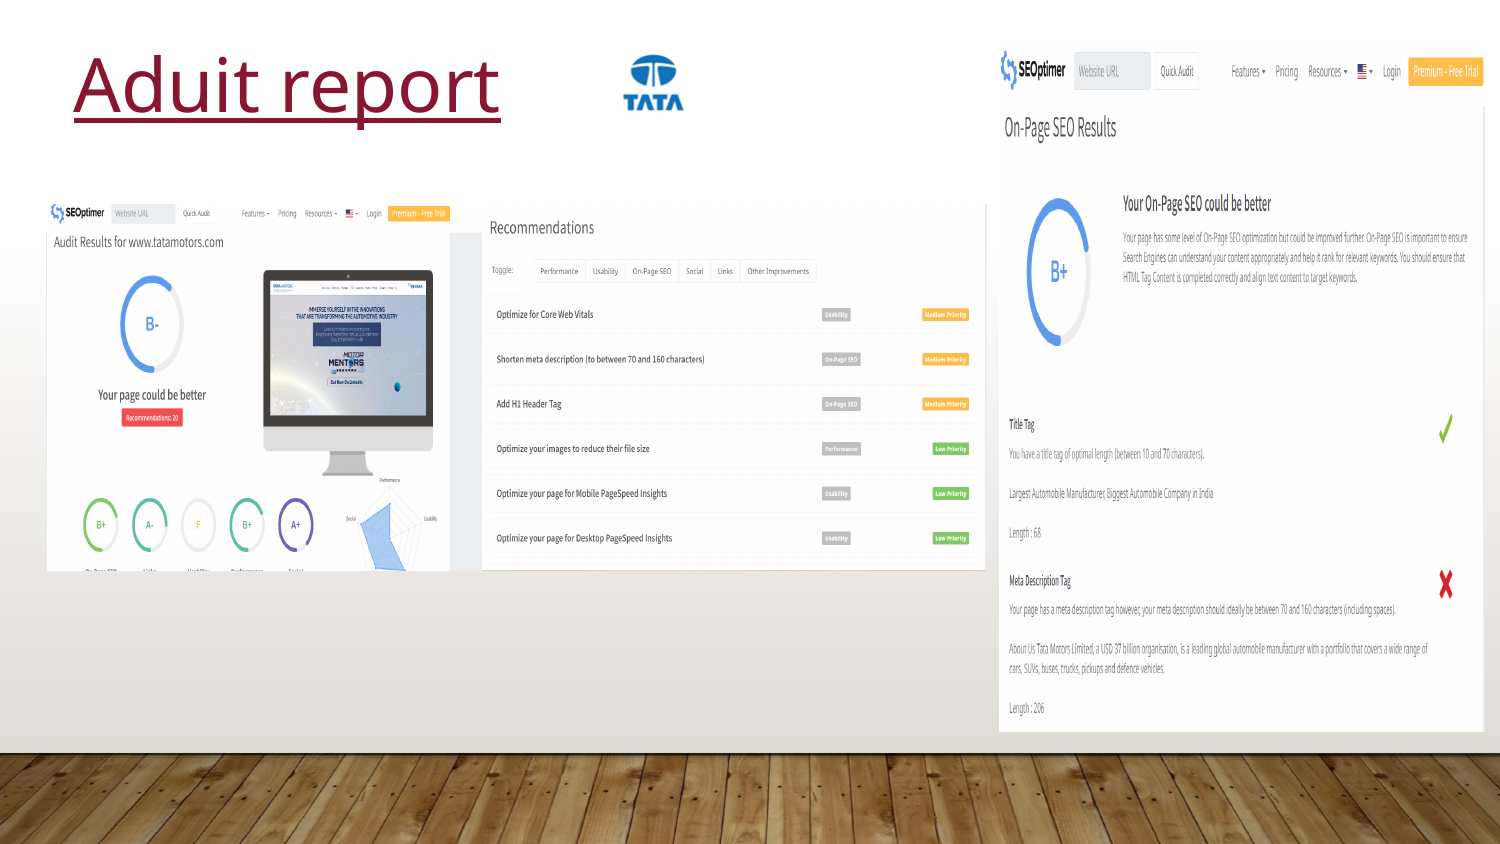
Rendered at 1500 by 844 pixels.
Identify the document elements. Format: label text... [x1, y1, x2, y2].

picture [45, 204, 987, 572]
picture [999, 43, 1486, 732]
picture [0, 753, 1500, 844]
text_box Aduit report [58, 29, 668, 135]
picture [592, 46, 716, 119]
